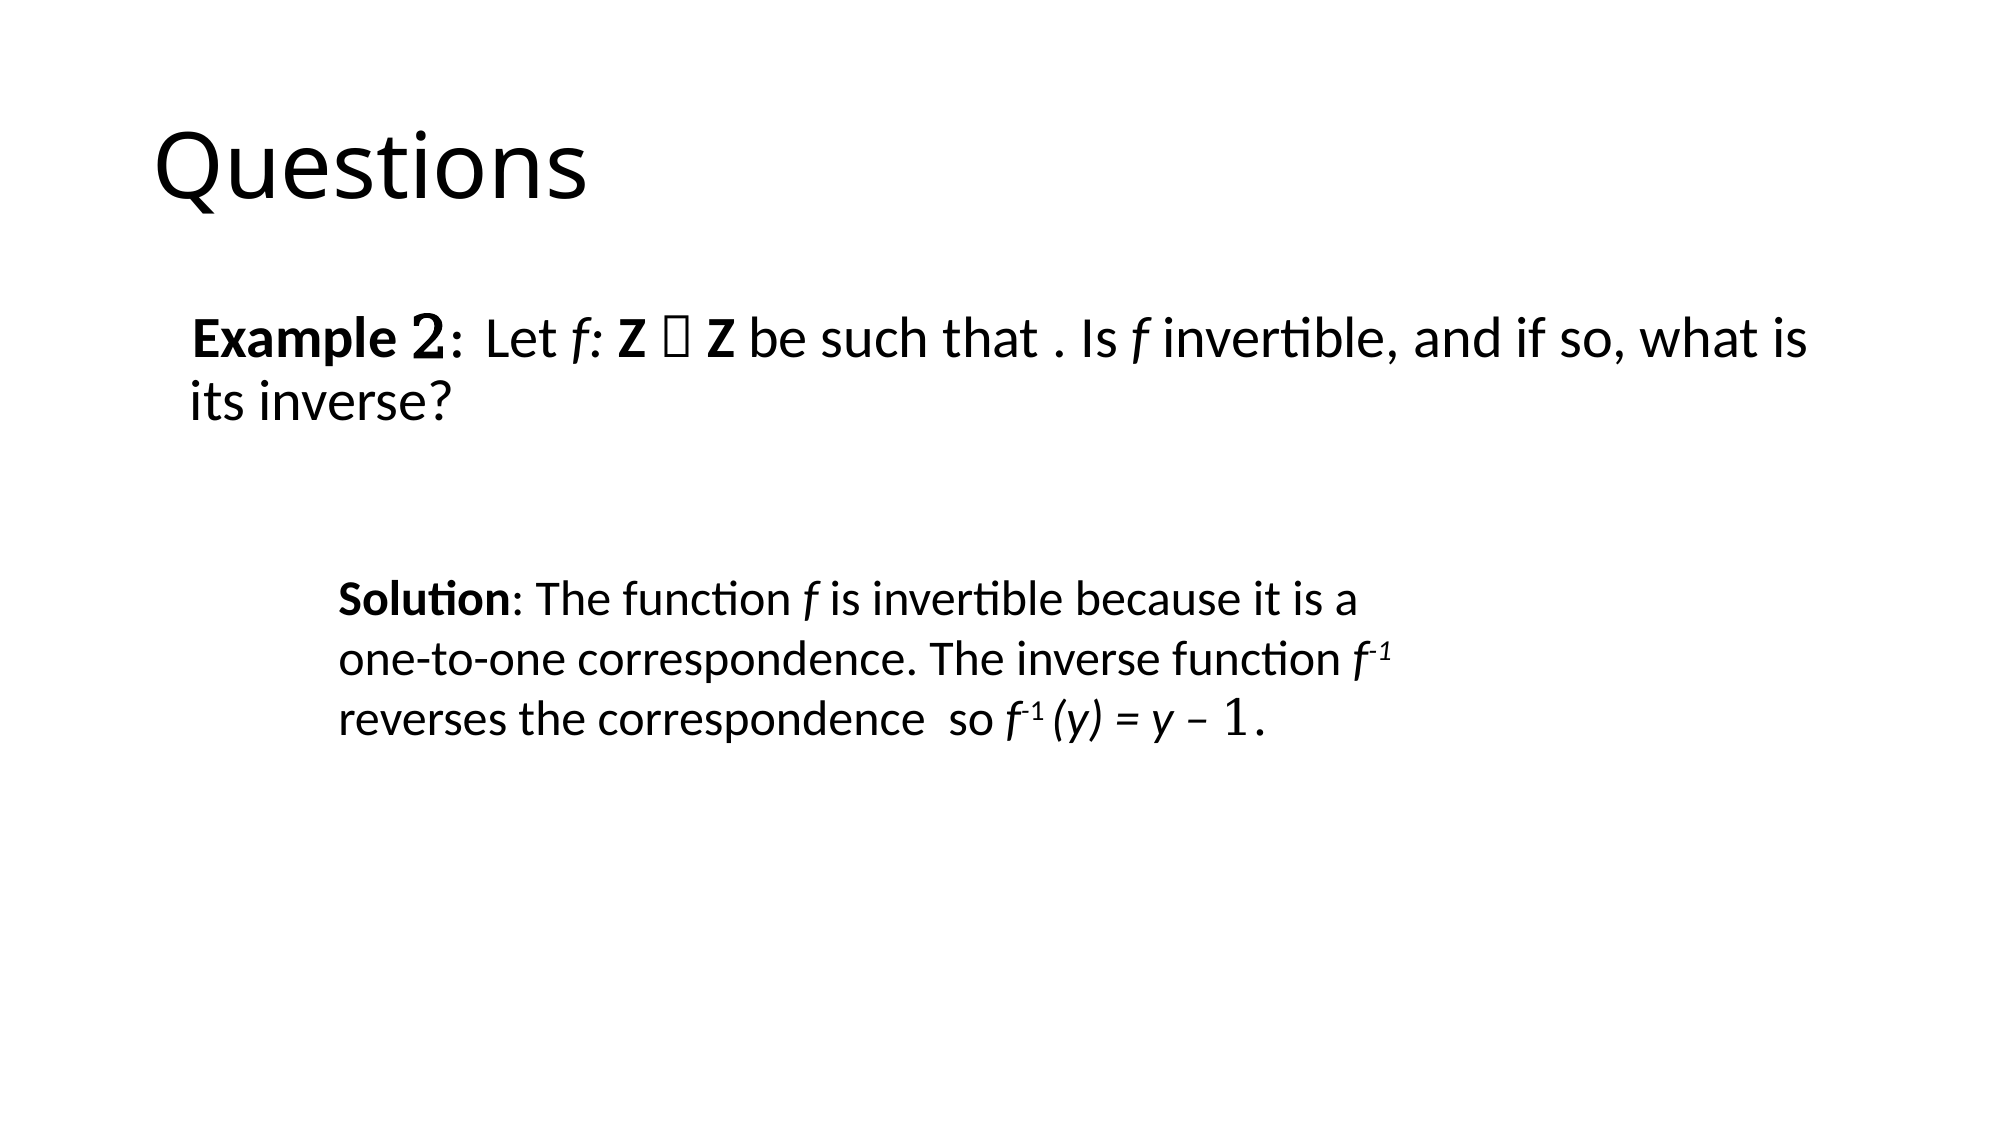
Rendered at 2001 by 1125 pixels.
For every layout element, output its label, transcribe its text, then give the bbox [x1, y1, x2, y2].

title Questions [137, 59, 1863, 278]
text_box Solution: The function f is invertible because it is a one-to-one correspondence. The inverse function f-1 reverses the correspondence so f-1 (y) = y – 1. [323, 557, 1422, 753]
